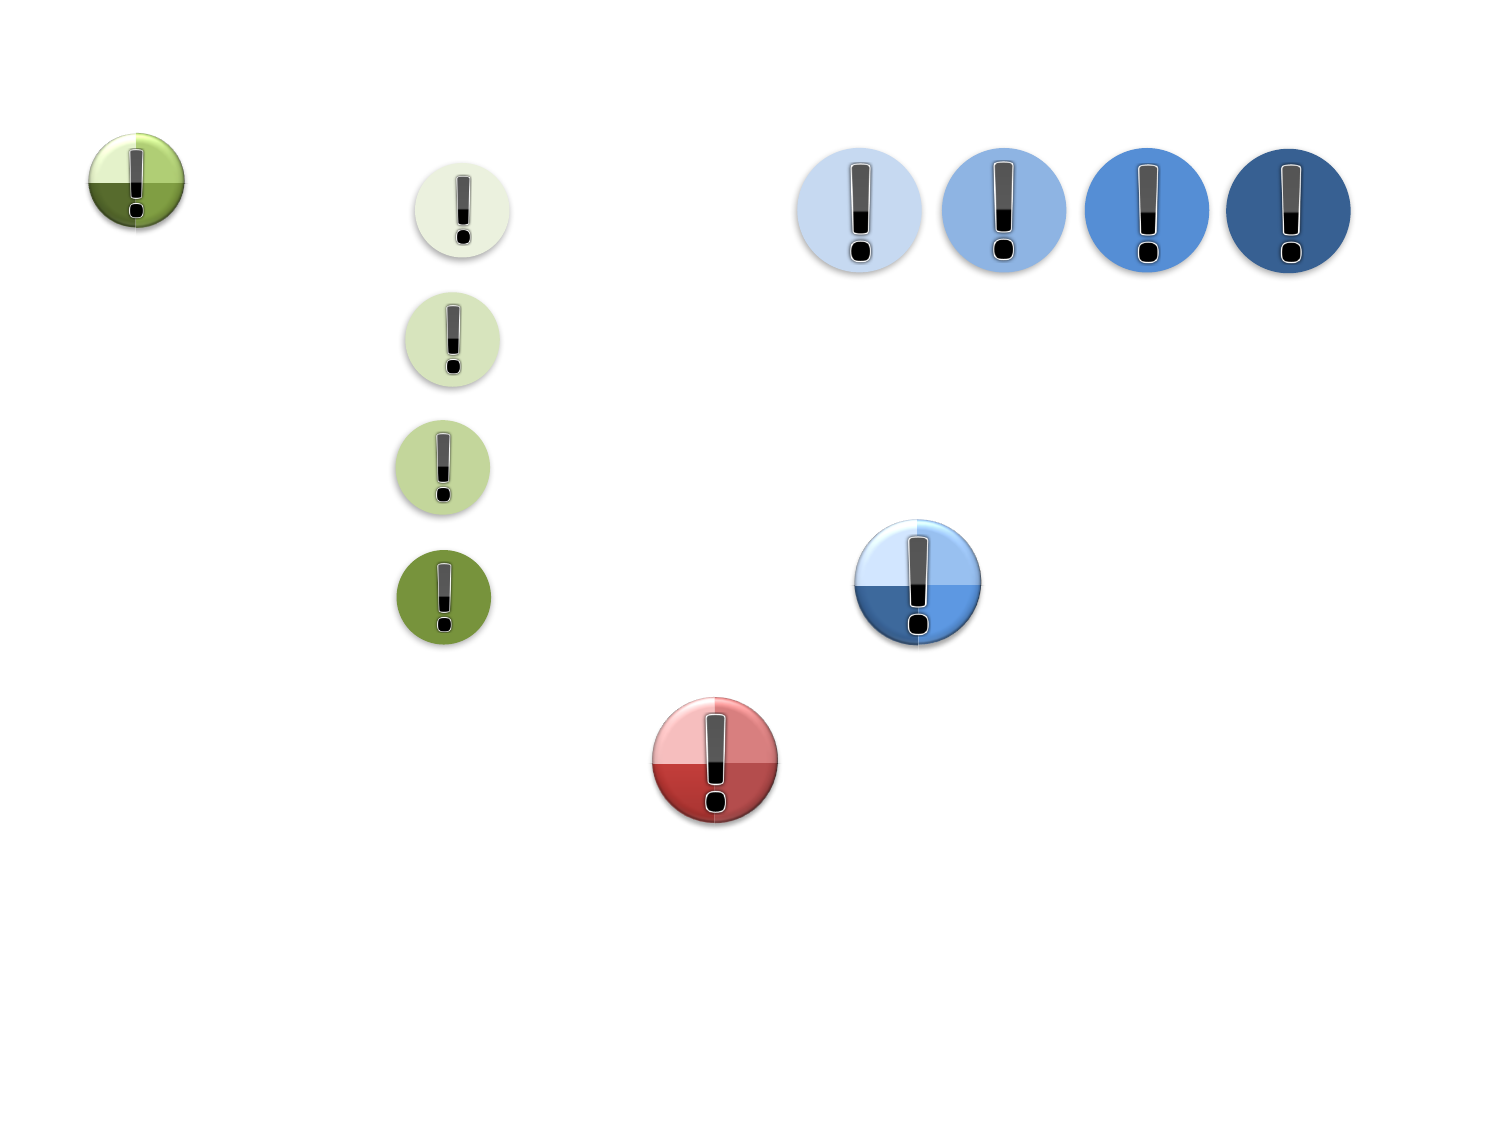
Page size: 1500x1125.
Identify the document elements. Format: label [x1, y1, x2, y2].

text_box [941, 147, 1067, 273]
text_box [405, 292, 500, 387]
picture [1276, 162, 1305, 265]
picture [643, 692, 786, 836]
text_box [1226, 148, 1351, 272]
text_box [414, 162, 510, 258]
text_box [1084, 147, 1210, 271]
text_box [396, 550, 492, 645]
picture [452, 174, 473, 247]
picture [845, 514, 990, 657]
picture [988, 159, 1018, 263]
picture [432, 431, 453, 504]
picture [433, 561, 454, 634]
picture [845, 161, 874, 265]
text_box [797, 147, 922, 271]
text_box [395, 420, 491, 515]
picture [1132, 162, 1162, 266]
picture [442, 303, 463, 376]
picture [78, 127, 193, 240]
